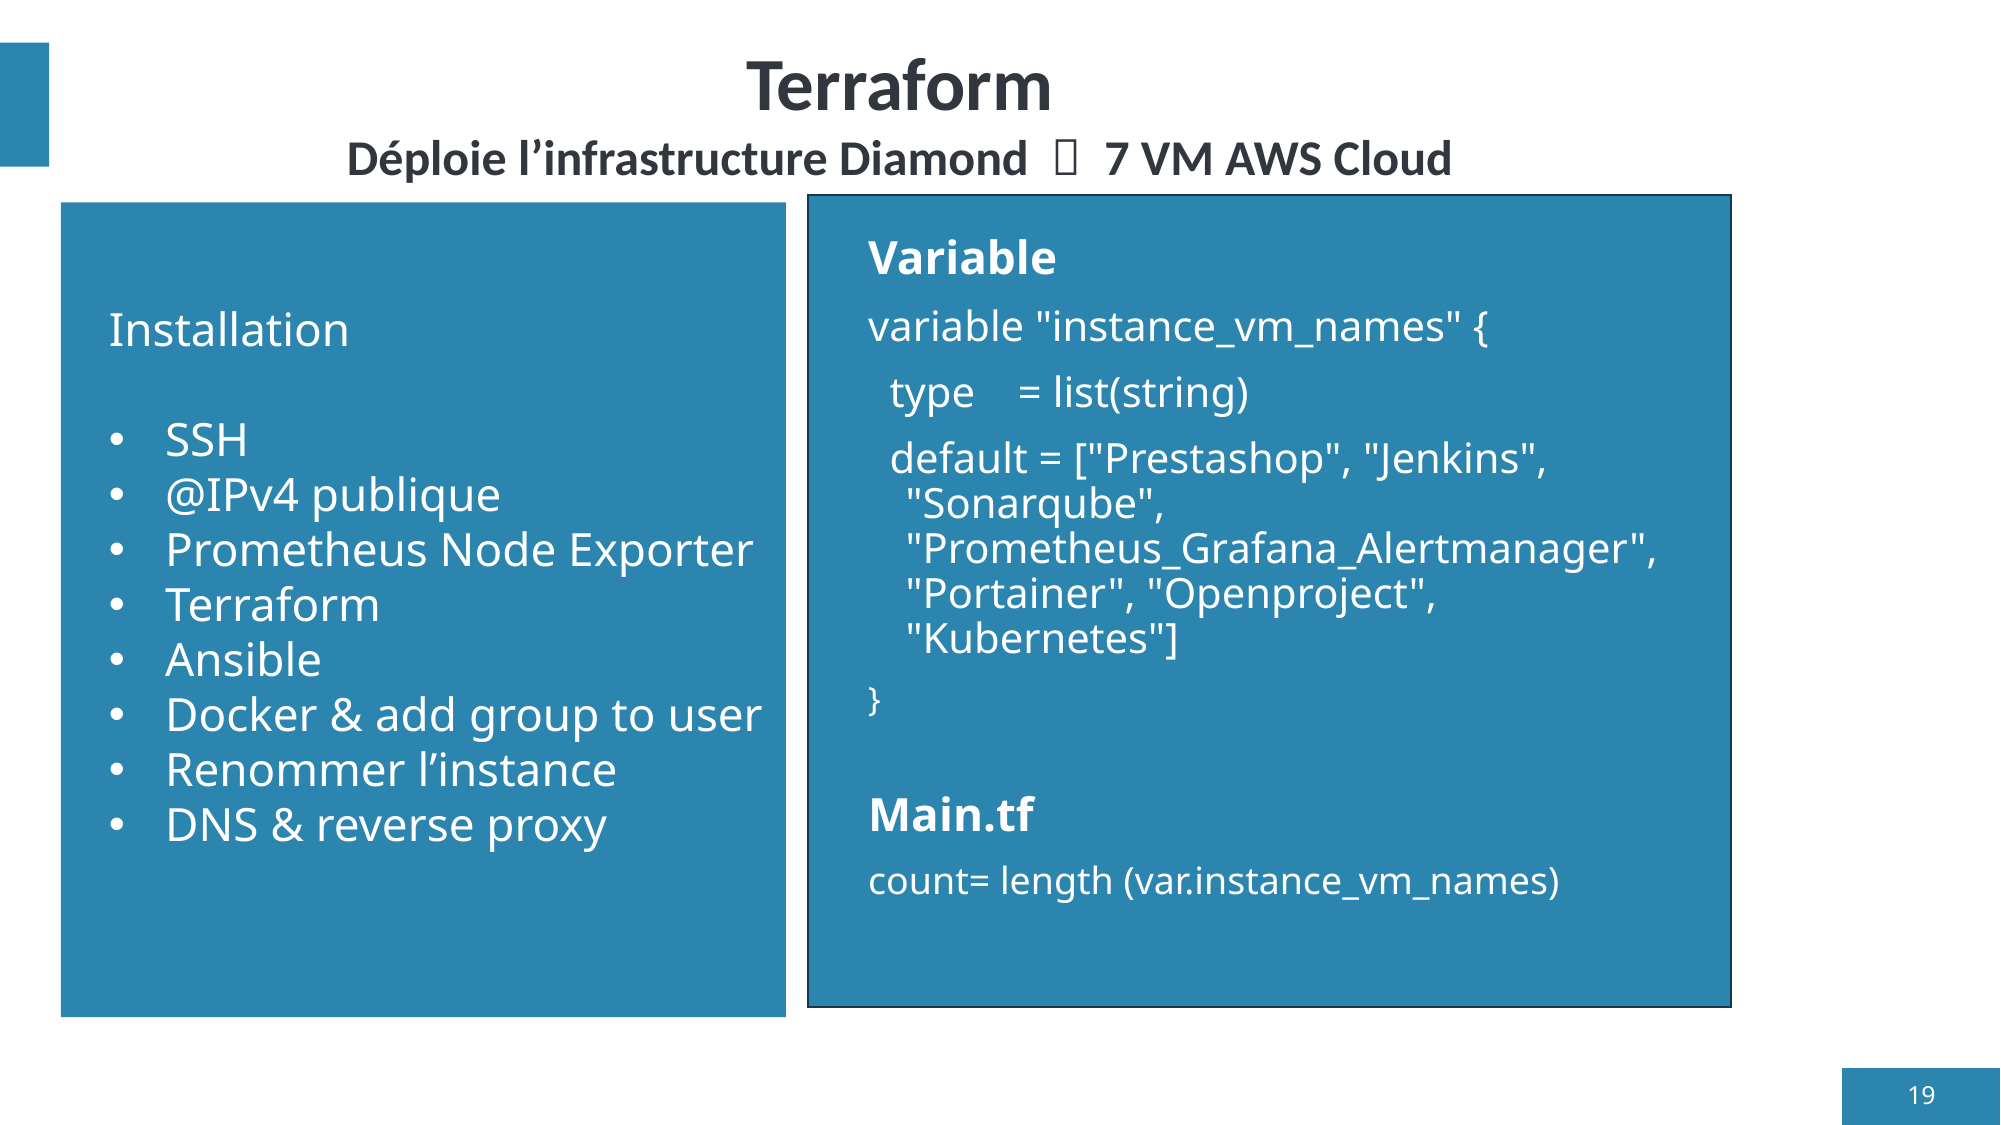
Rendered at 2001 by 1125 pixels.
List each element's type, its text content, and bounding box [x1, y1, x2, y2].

text_box [807, 194, 1732, 1008]
text_box Installation SSH @IPv4 publique Prometheus Node Exporter Terraform Ansible Docker & add group to user Renommer l’instance DNS & reverse proxy [94, 293, 809, 914]
text_box Terraform Déploie l’infrastructure Diamond  7 VM AWS Cloud [68, 28, 1731, 193]
list Variable variable "instance_vm_names" { type = list(string) default = ["Prestashop", "Jenkins", "Sonarqube", "Prometheus_Grafana_Alertmanager", "Portainer", "Openproject", "Kubernetes"] } Main.tf count= length (var.instance_vm_names) [853, 227, 1689, 931]
slide_number 19 [1889, 1079, 1951, 1114]
